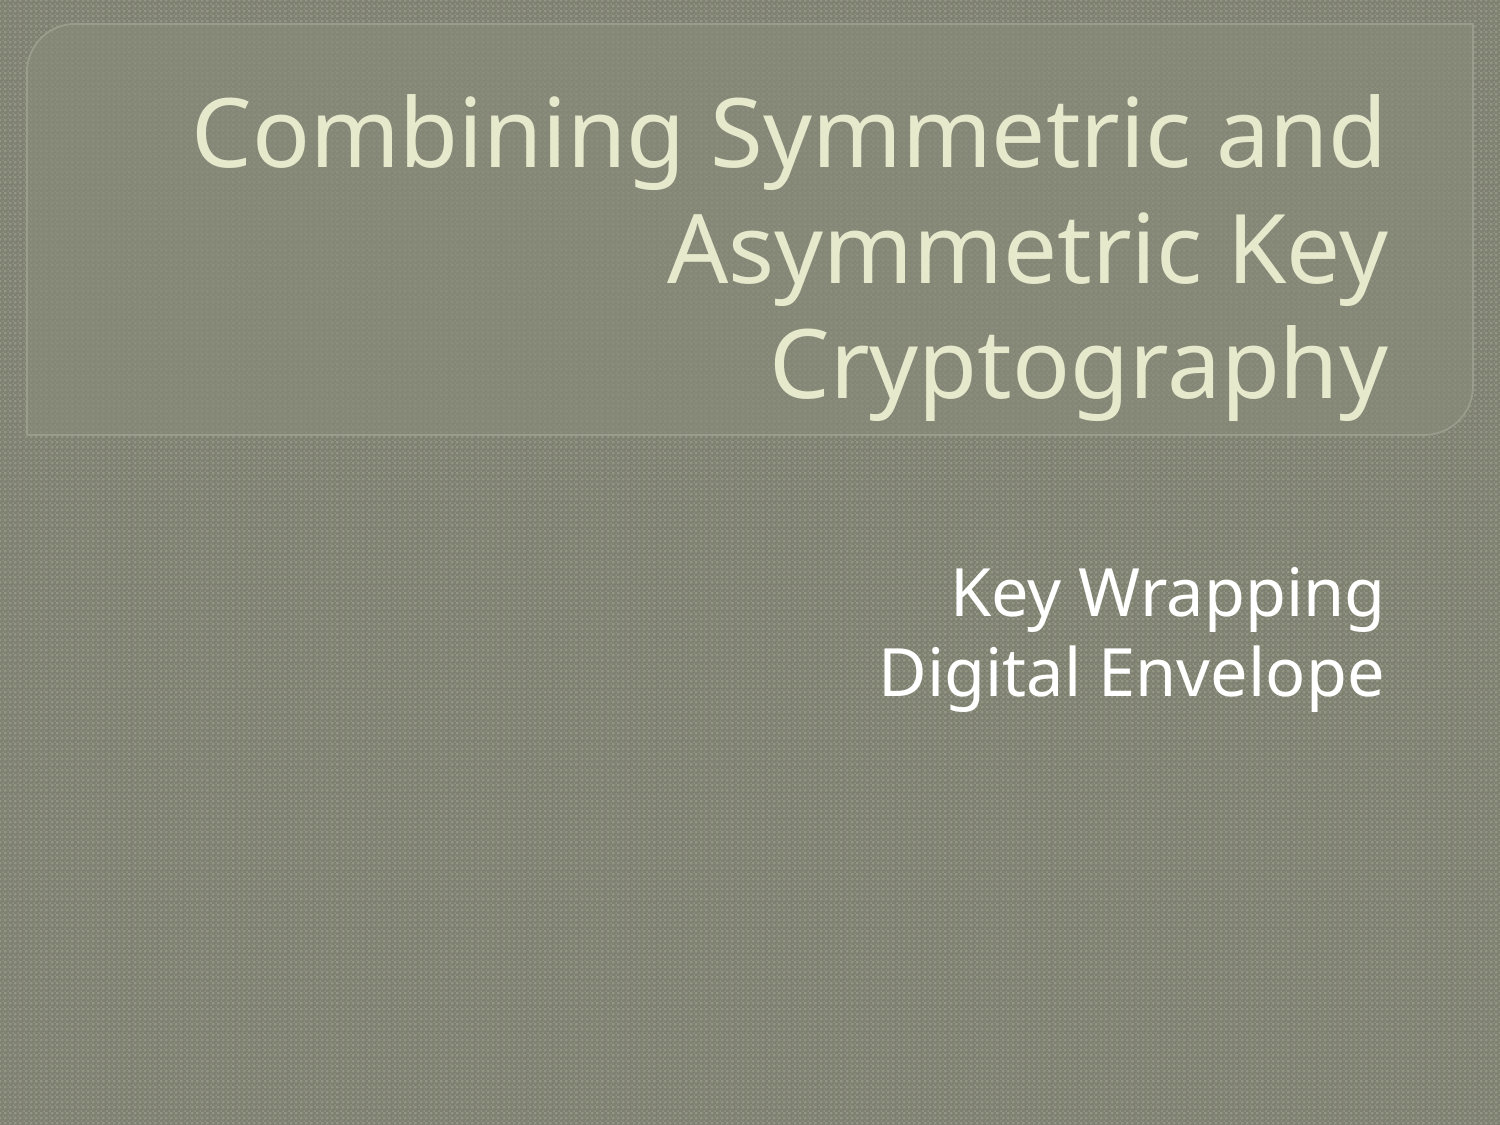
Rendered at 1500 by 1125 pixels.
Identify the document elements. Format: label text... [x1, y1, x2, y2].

subtitle Key Wrapping Digital Envelope [350, 462, 1427, 750]
title Combining Symmetric and Asymmetric Key Cryptography [76, 62, 1427, 425]
